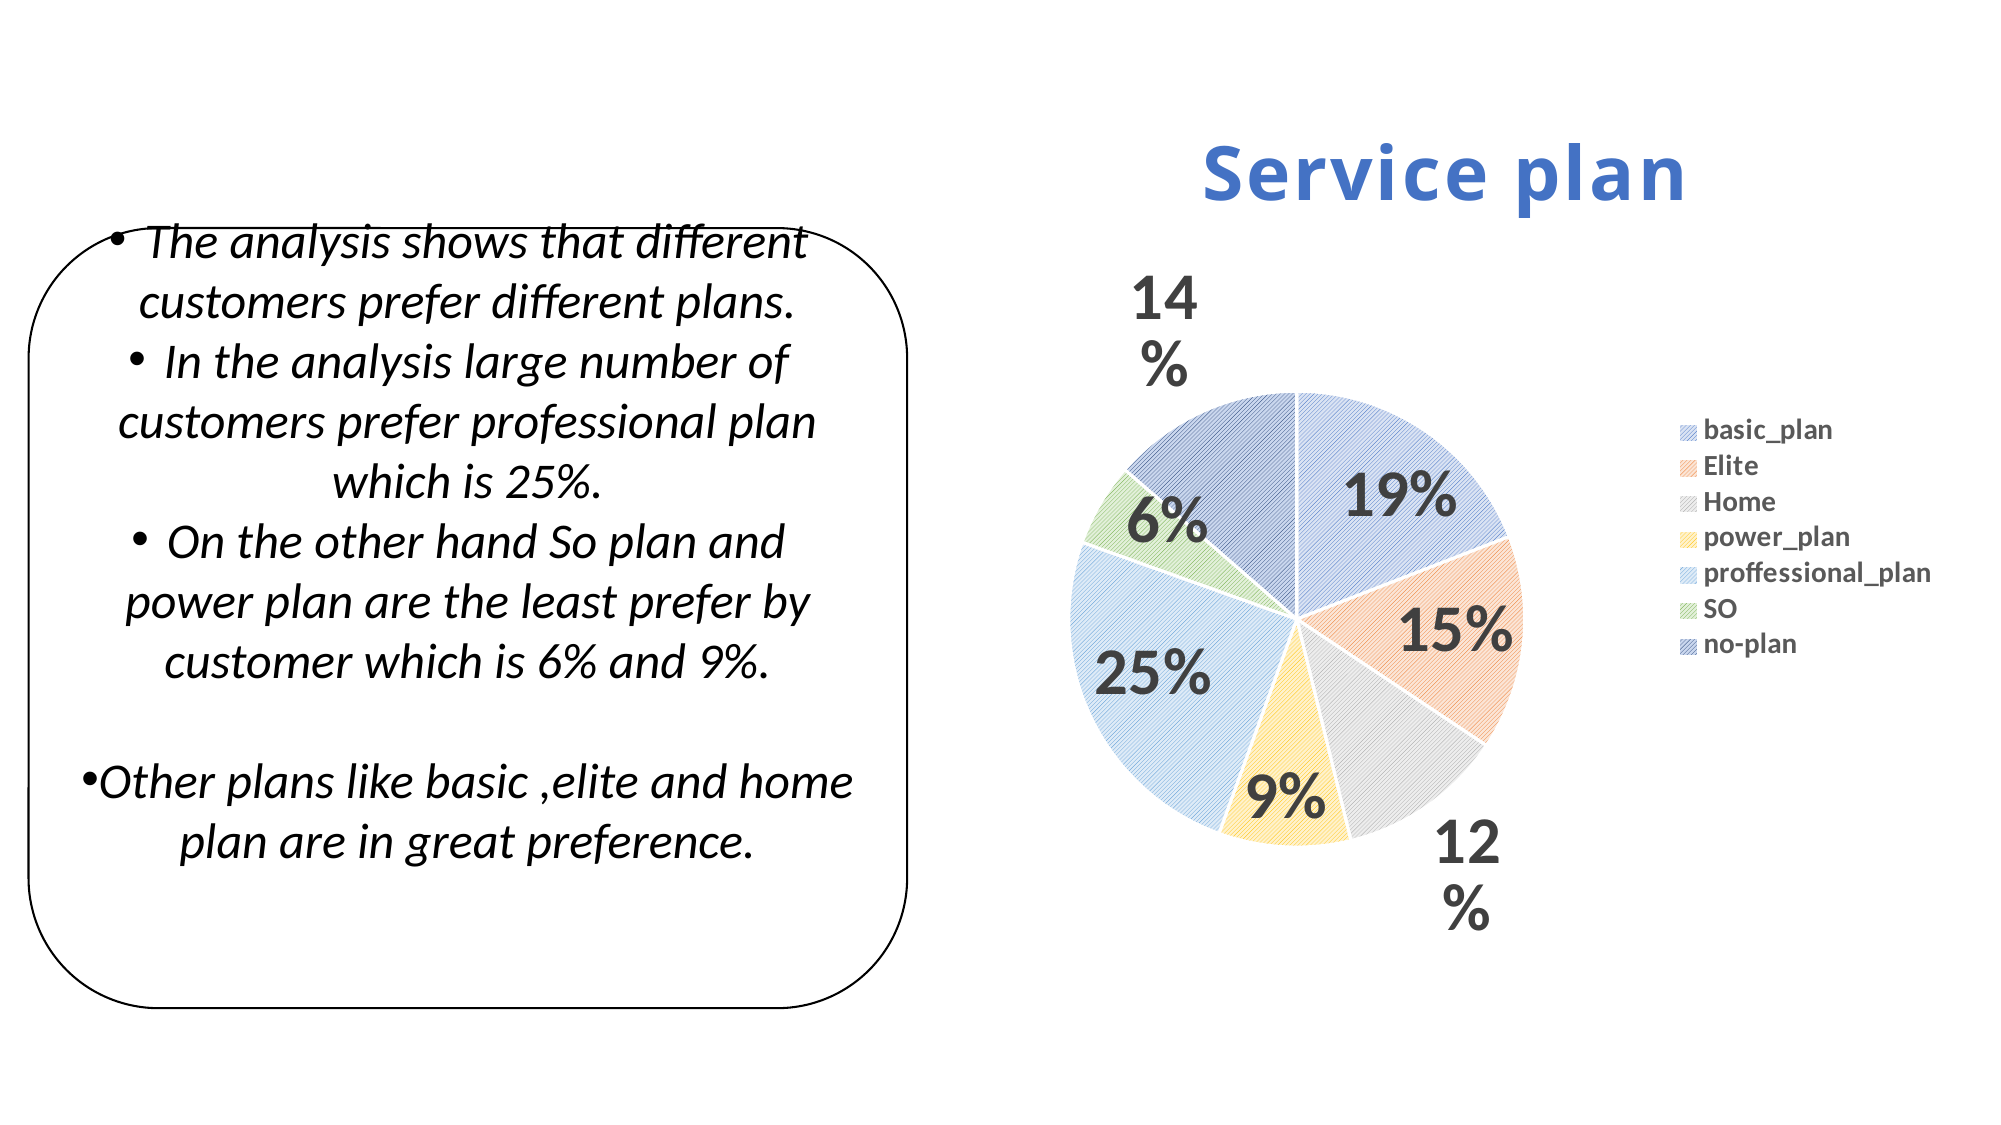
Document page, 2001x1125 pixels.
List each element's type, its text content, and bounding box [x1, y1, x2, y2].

chart [938, 71, 1954, 1009]
text_box The analysis shows that different customers prefer different plans. In the analysis large number of customers prefer professional plan which is 25%. On the other hand So plan and power plan are the least prefer by customer which is 6% and 9%. Other plans like basic ,elite and home plan are in great preference. [27, 226, 909, 1010]
